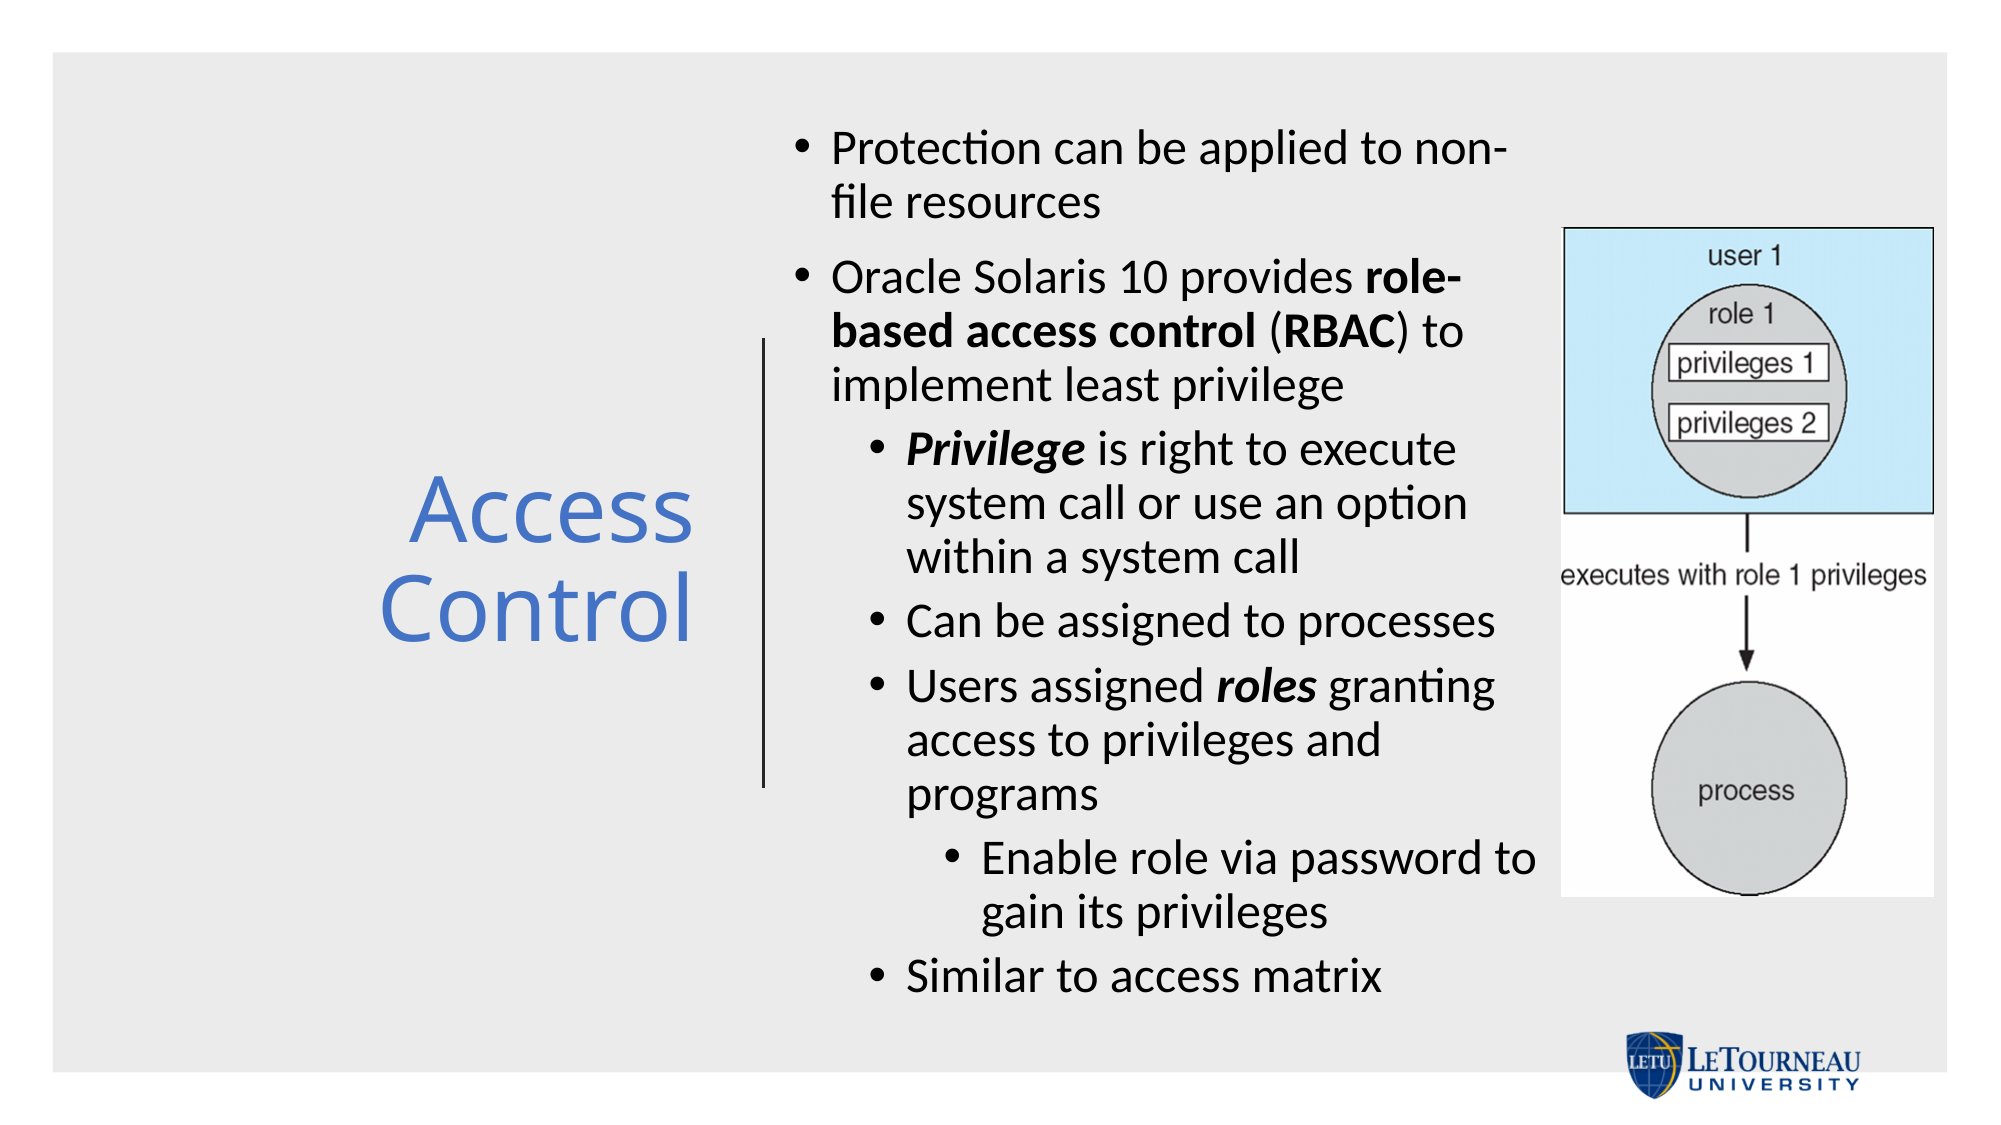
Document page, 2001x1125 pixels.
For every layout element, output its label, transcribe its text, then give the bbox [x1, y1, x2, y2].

list Protection can be applied to non-file resources Oracle Solaris 10 provides role-based access control (RBAC) to implement least privilege Privilege is right to execute system call or use an option within a system call Can be assigned to processes Users assigned roles granting access to privileges and programs Enable role via password to gain its privileges Similar to access matrix [778, 52, 1576, 1073]
title Access Control [137, 158, 711, 967]
picture [1623, 1073, 1863, 1105]
picture [1561, 227, 1934, 897]
text_box [52, 51, 1948, 1073]
